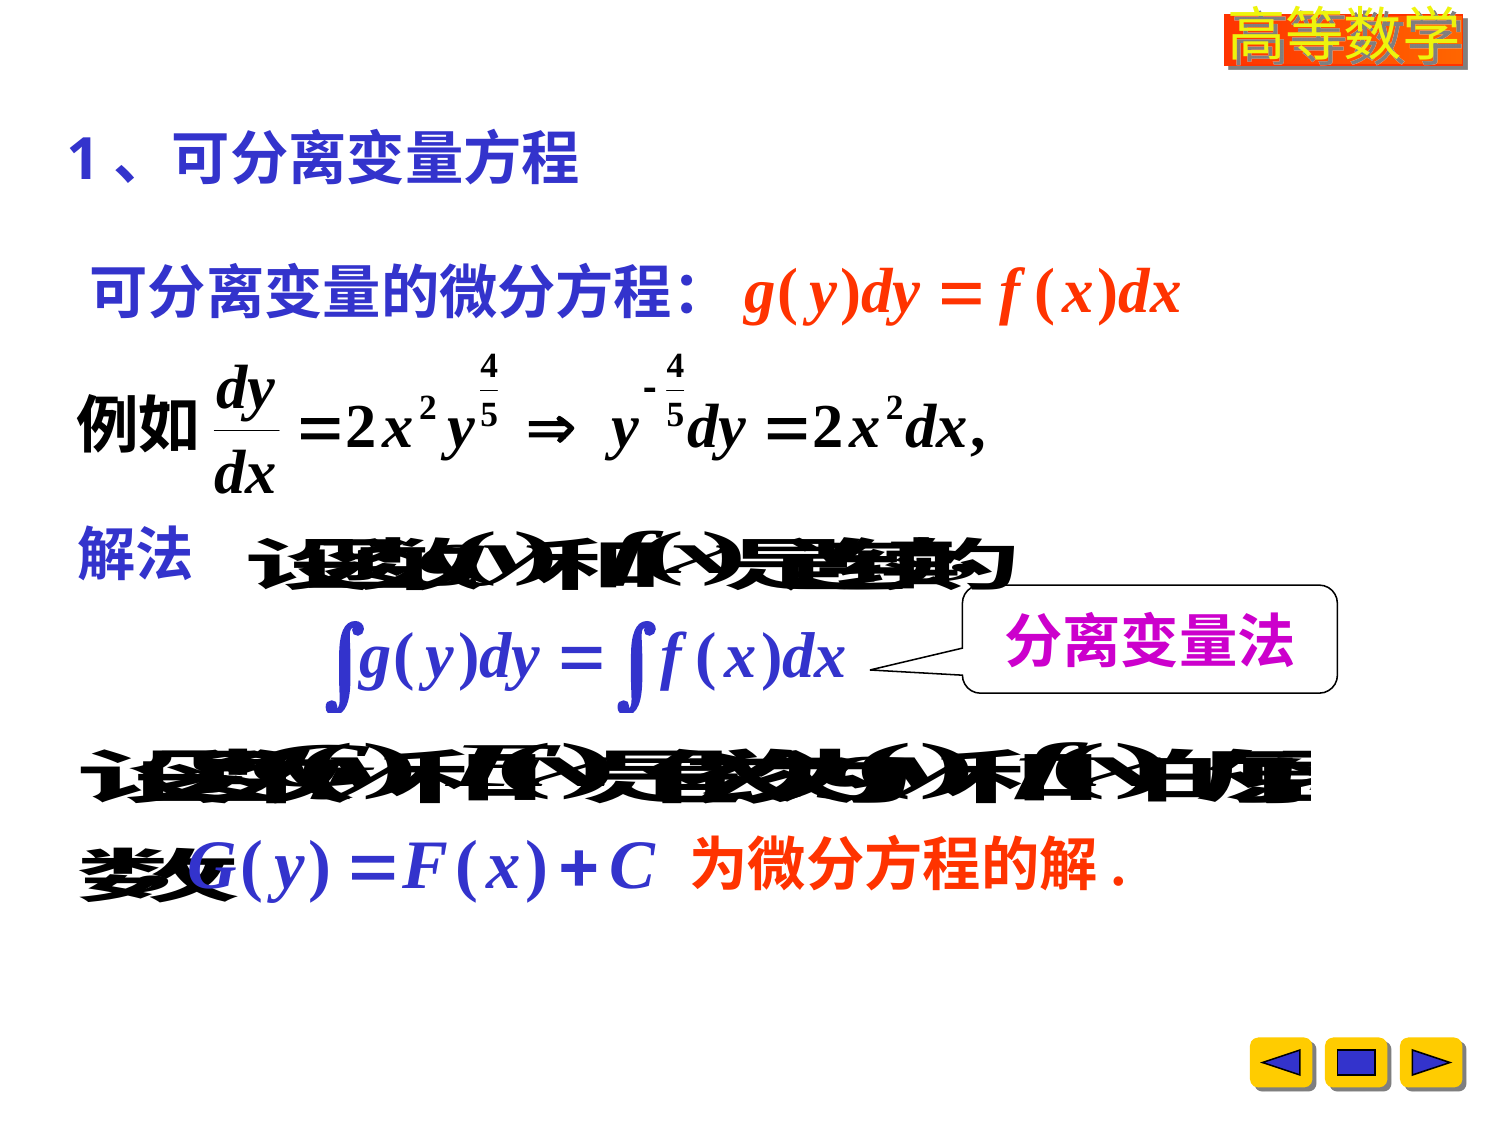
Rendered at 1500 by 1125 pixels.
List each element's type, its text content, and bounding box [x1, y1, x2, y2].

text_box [187, 834, 663, 908]
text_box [244, 506, 1139, 693]
text_box 分离变量法 [1143, 585, 1338, 694]
text_box 解法 [62, 510, 213, 595]
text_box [74, 345, 503, 500]
title 1、可分离变量方程 [51, 113, 939, 232]
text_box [312, 605, 851, 713]
text_box 可分离变量的微分方程： [74, 247, 786, 333]
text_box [737, 263, 1186, 331]
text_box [74, 717, 1311, 928]
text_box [524, 344, 990, 467]
